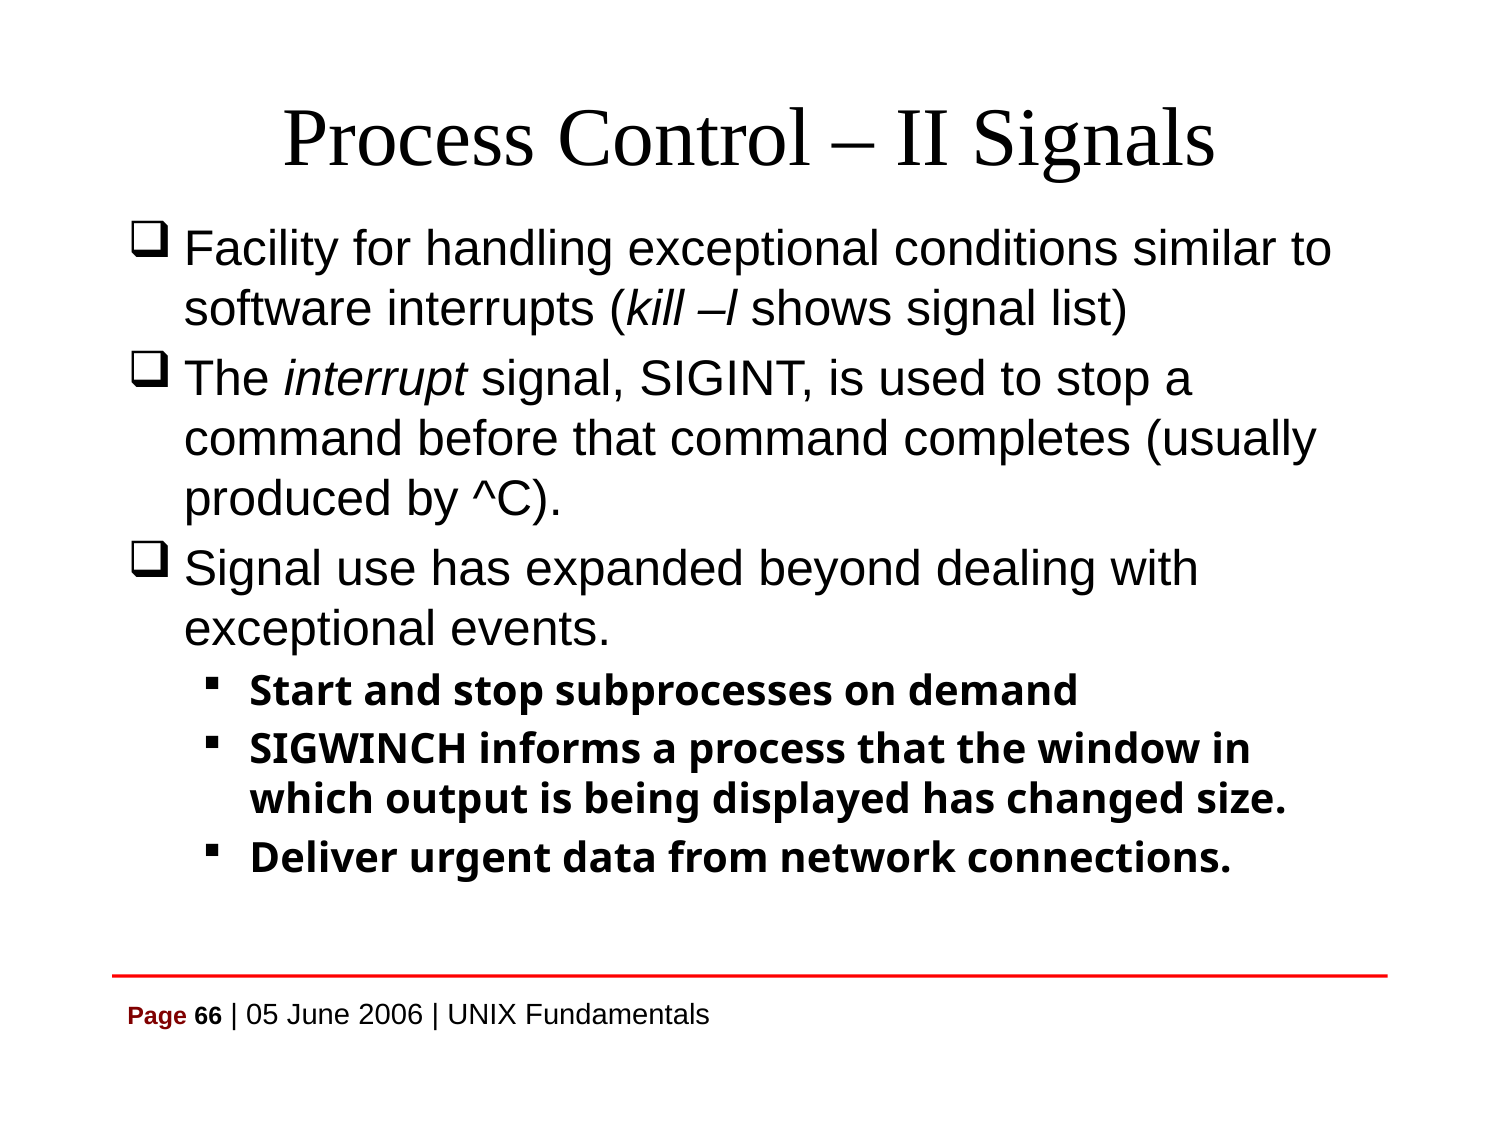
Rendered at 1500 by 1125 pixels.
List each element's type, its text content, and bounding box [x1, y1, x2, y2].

title Process Control – II Signals [112, 78, 1388, 187]
list Facility for handling exceptional conditions similar to software interrupts (kill –l shows signal list) The interrupt signal, SIGINT, is used to stop a command before that command completes (usually produced by ^C). Signal use has expanded beyond dealing with exceptional events. Start and stop subprocesses on demand SIGWINCH informs a process that the window in which output is being displayed has changed size. Deliver urgent data from network connections. [112, 208, 1388, 953]
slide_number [112, 987, 1388, 1071]
